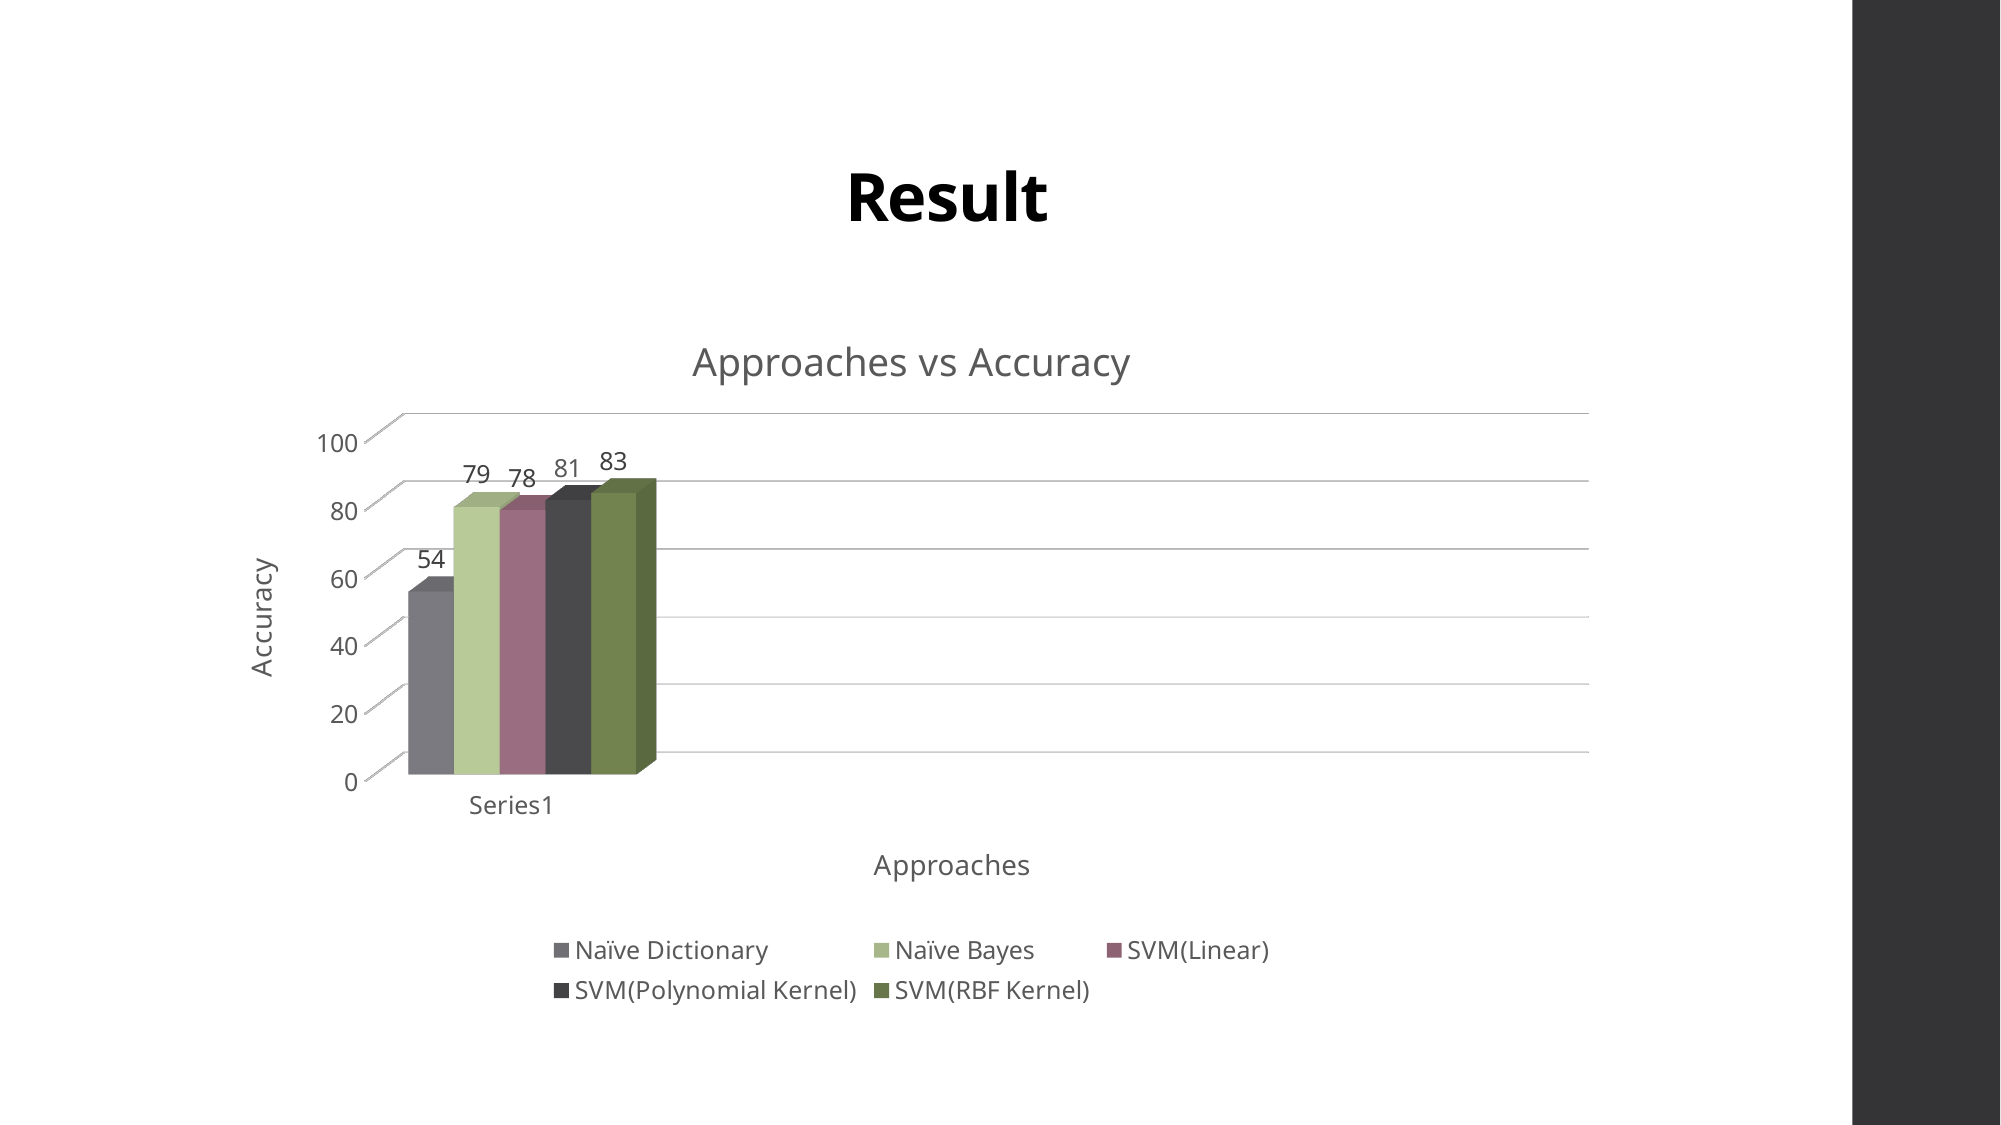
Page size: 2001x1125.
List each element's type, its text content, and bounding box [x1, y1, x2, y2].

chart [206, 299, 1618, 1015]
title Result [452, 57, 1442, 244]
